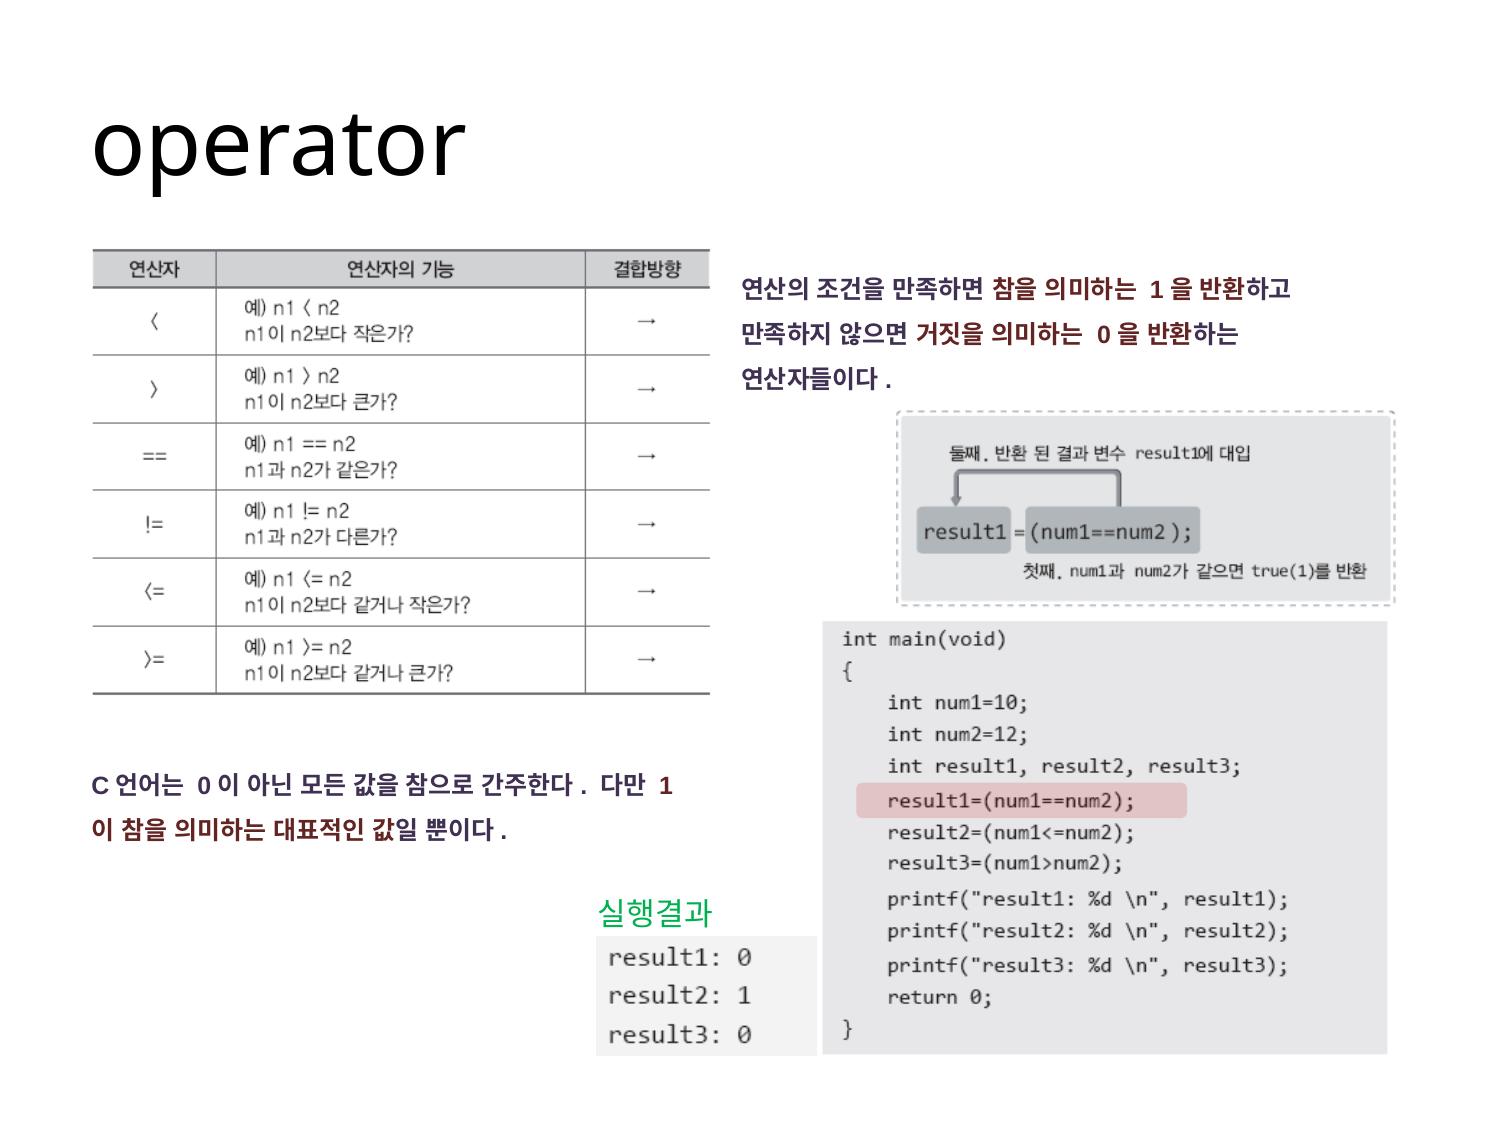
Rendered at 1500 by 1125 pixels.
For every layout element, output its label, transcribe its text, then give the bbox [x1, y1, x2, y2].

picture [891, 404, 1400, 610]
text_box C언어는 0이 아닌 모든 값을 참으로 간주한다. 다만 1이 참을 의미하는 대표적인 값일 뿐이다. [76, 747, 703, 852]
picture [596, 936, 817, 1056]
text_box 실행결과 [571, 876, 740, 950]
title operator [75, 45, 1425, 233]
picture [88, 243, 715, 701]
picture [820, 617, 1389, 1056]
text_box 연산의 조건을 만족하면 참을 의미하는 1을 반환하고 만족하지 않으면 거짓을 의미하는 0을 반환하는 연산자들이다. [726, 251, 1353, 401]
